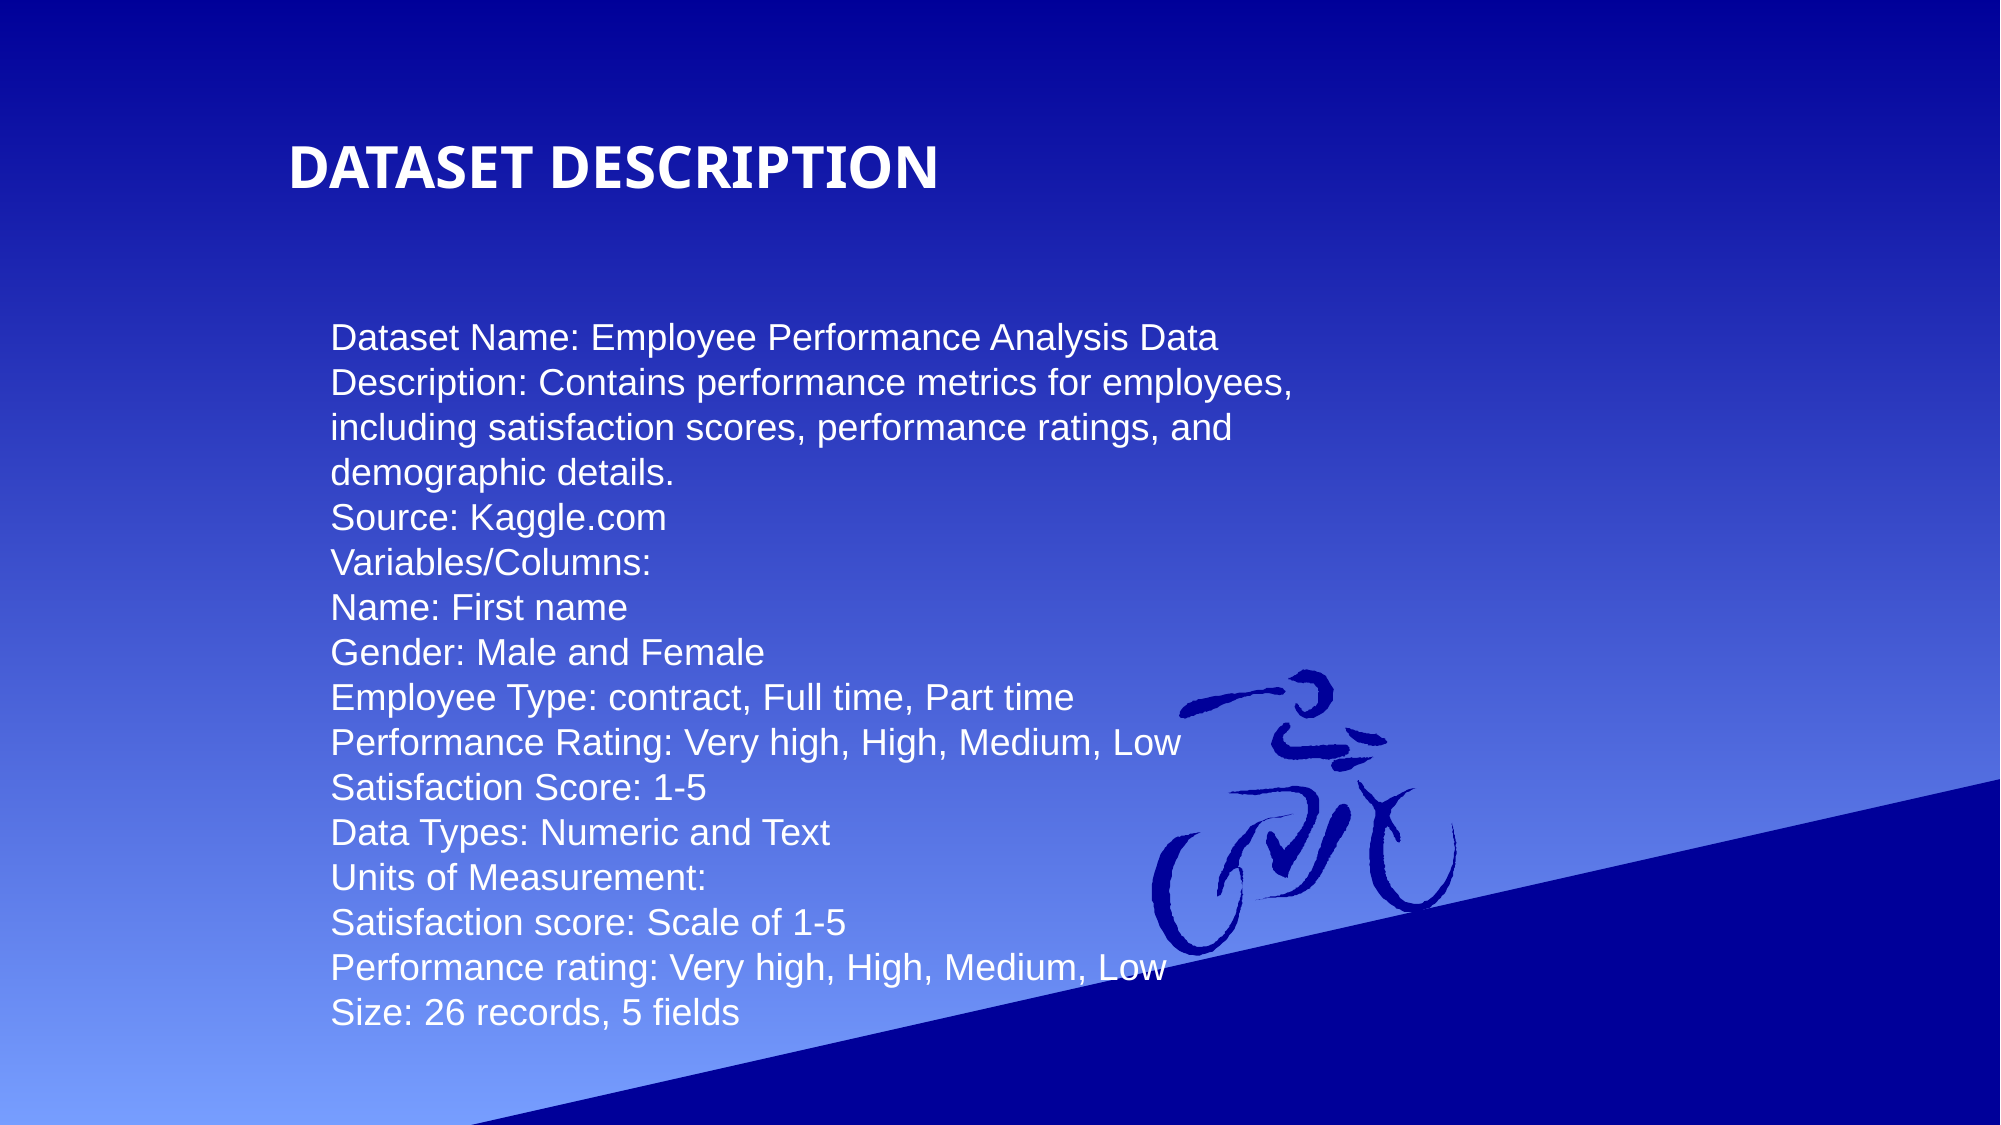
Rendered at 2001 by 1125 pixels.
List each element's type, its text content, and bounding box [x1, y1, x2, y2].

text_box Dataset Name: Employee Performance Analysis Data Description: Contains performance metrics for employees, including satisfaction scores, performance ratings, and demographic details. Source: Kaggle.com Variables/Columns: Name: First name Gender: Male and Female Employee Type: contract, Full time, Part time Performance Rating: Very high, High, Medium, Low Satisfaction Score: 1-5 Data Types: Numeric and Text Units of Measurement: Satisfaction score: Scale of 1-5 Performance rating: Very high, High, Medium, Low Size: 26 records, 5 fields [315, 305, 1383, 1040]
text_box DATASET DESCRIPTION [272, 123, 1385, 208]
